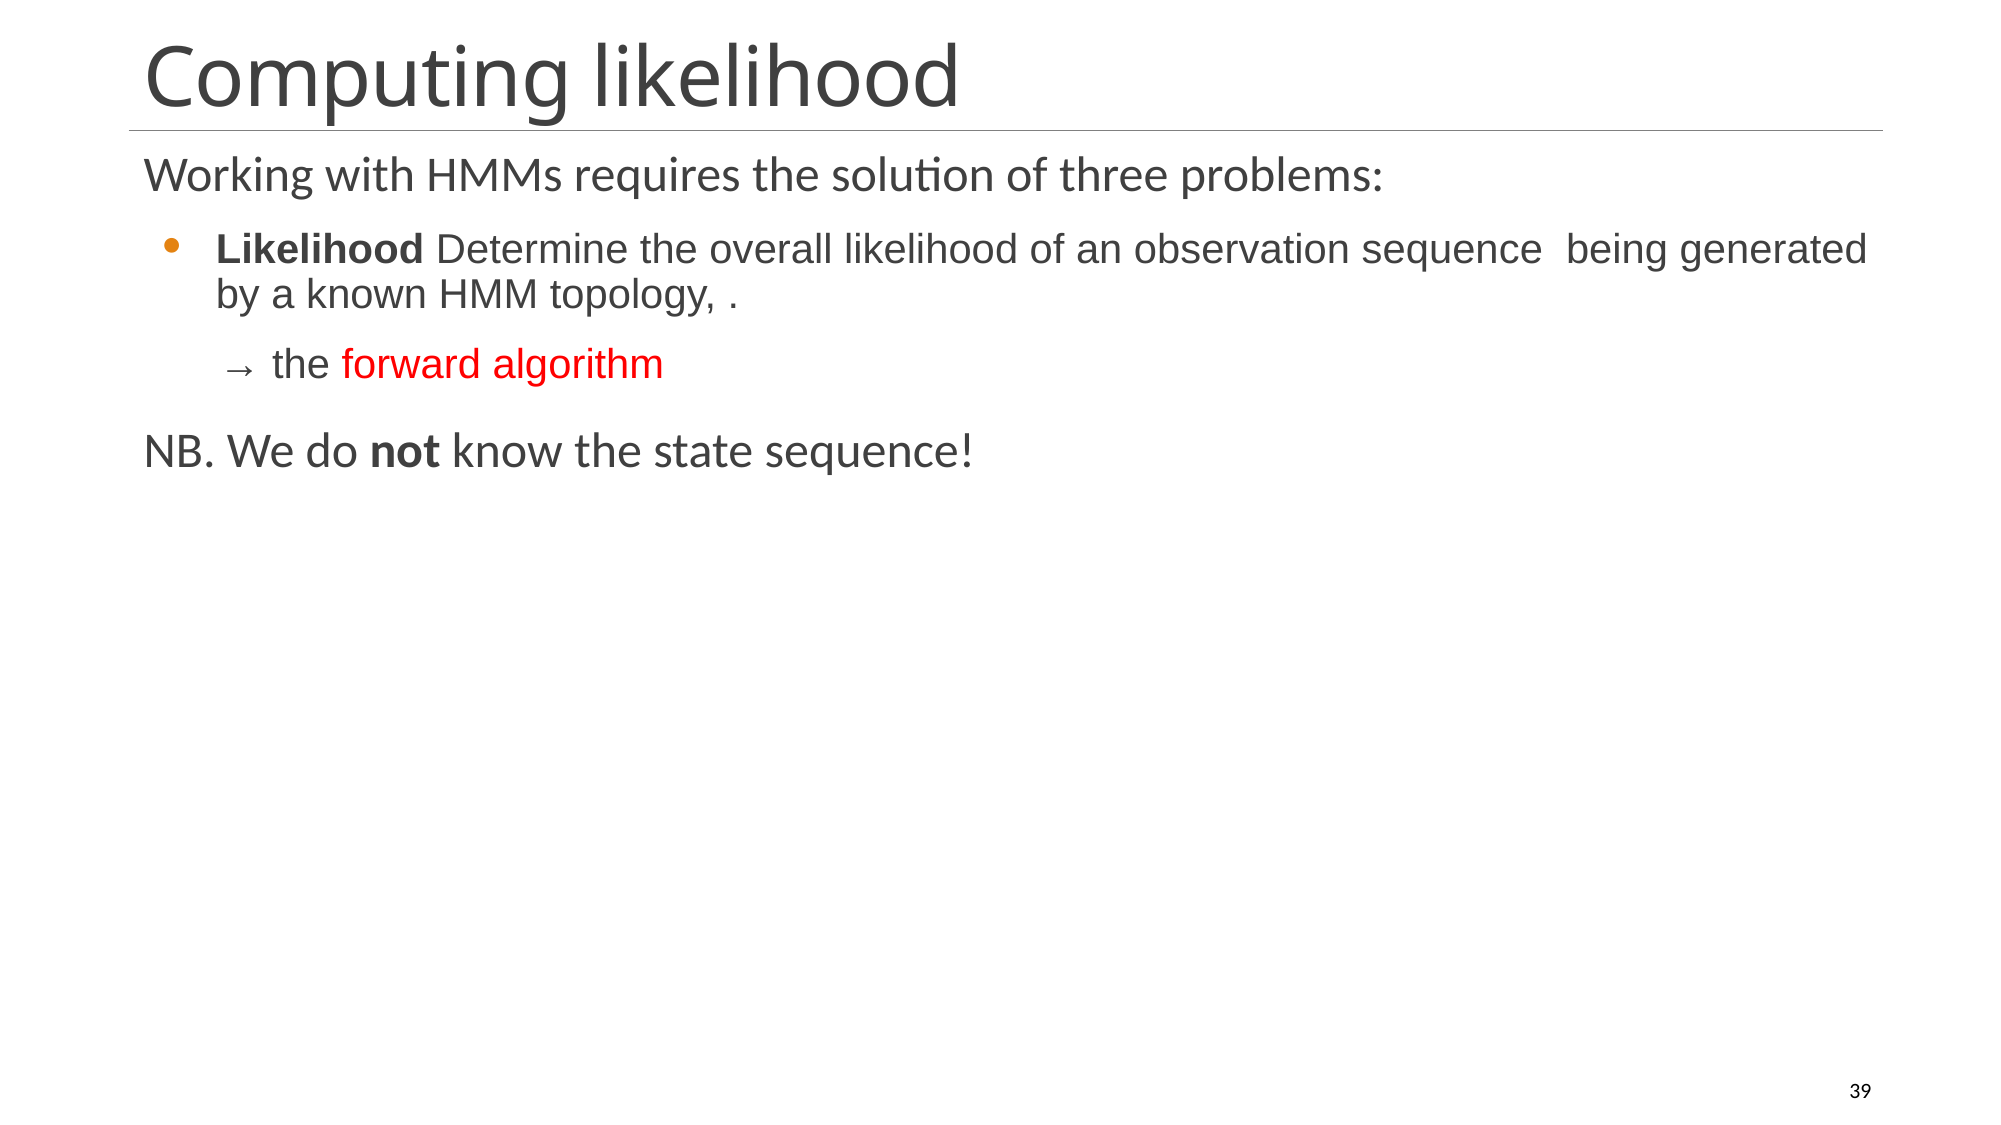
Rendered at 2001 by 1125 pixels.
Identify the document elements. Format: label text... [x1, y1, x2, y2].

title Computing likelihood [128, 19, 1883, 131]
slide_number 39 [1671, 1059, 1887, 1120]
